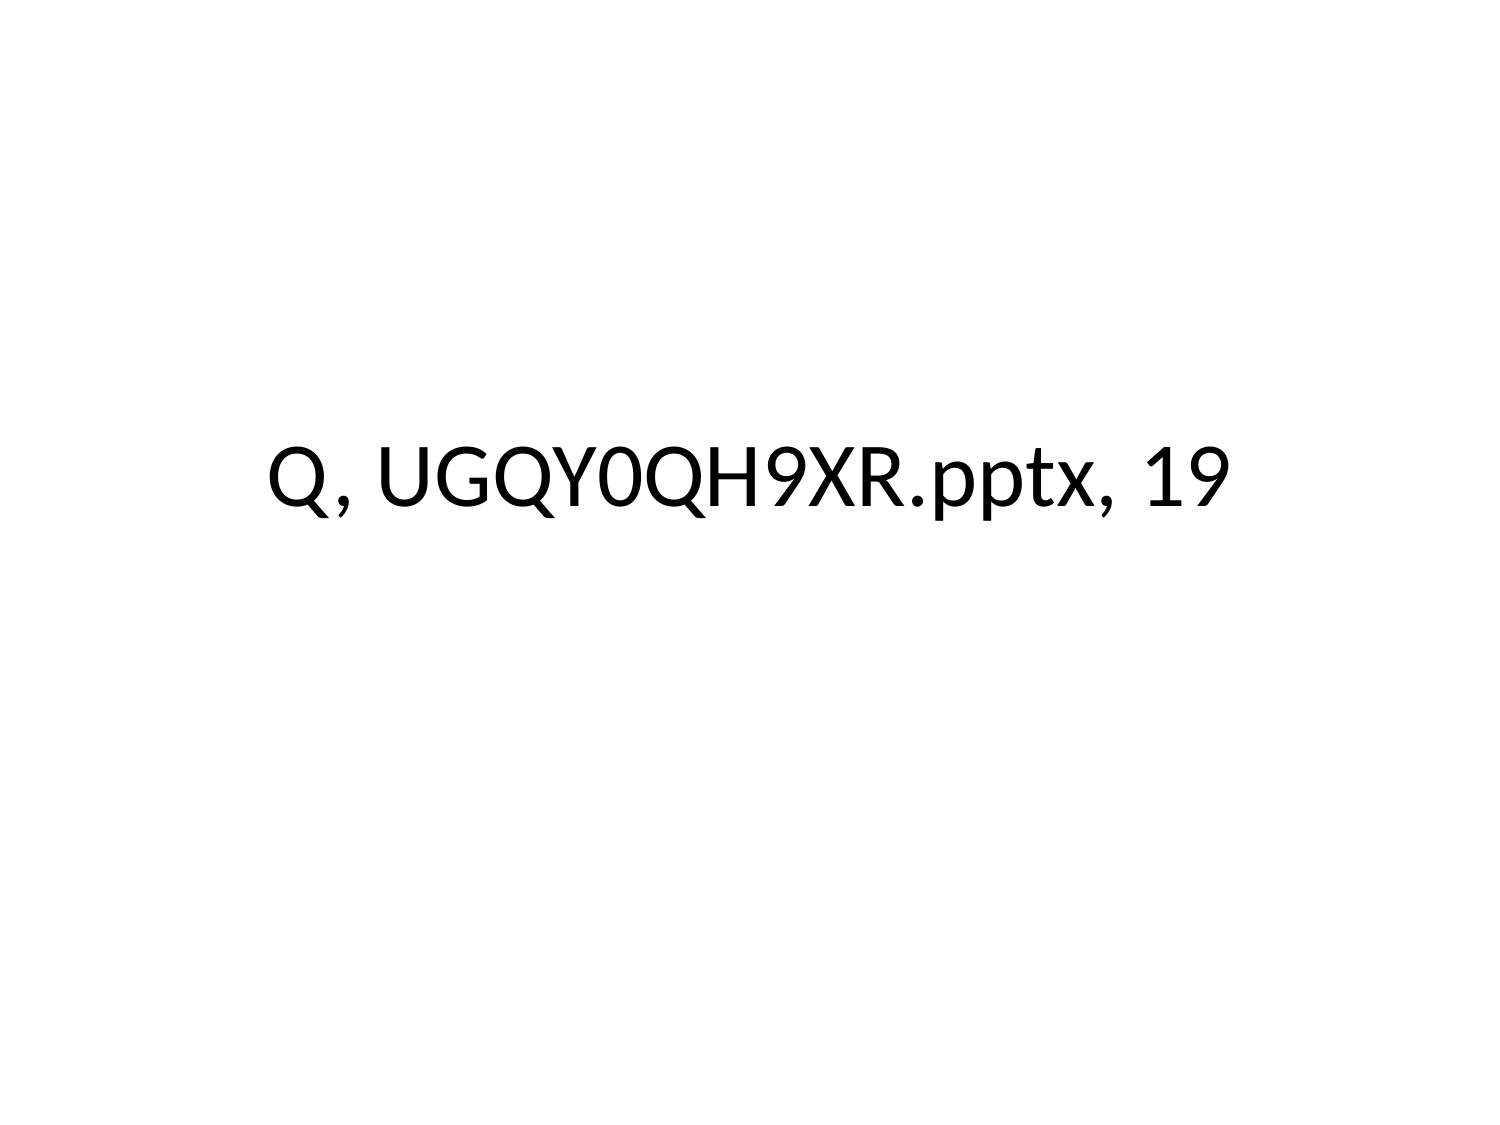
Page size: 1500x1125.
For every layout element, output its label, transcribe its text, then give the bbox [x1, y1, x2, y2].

title Q, UGQY0QH9XR.pptx, 19 [112, 349, 1388, 591]
